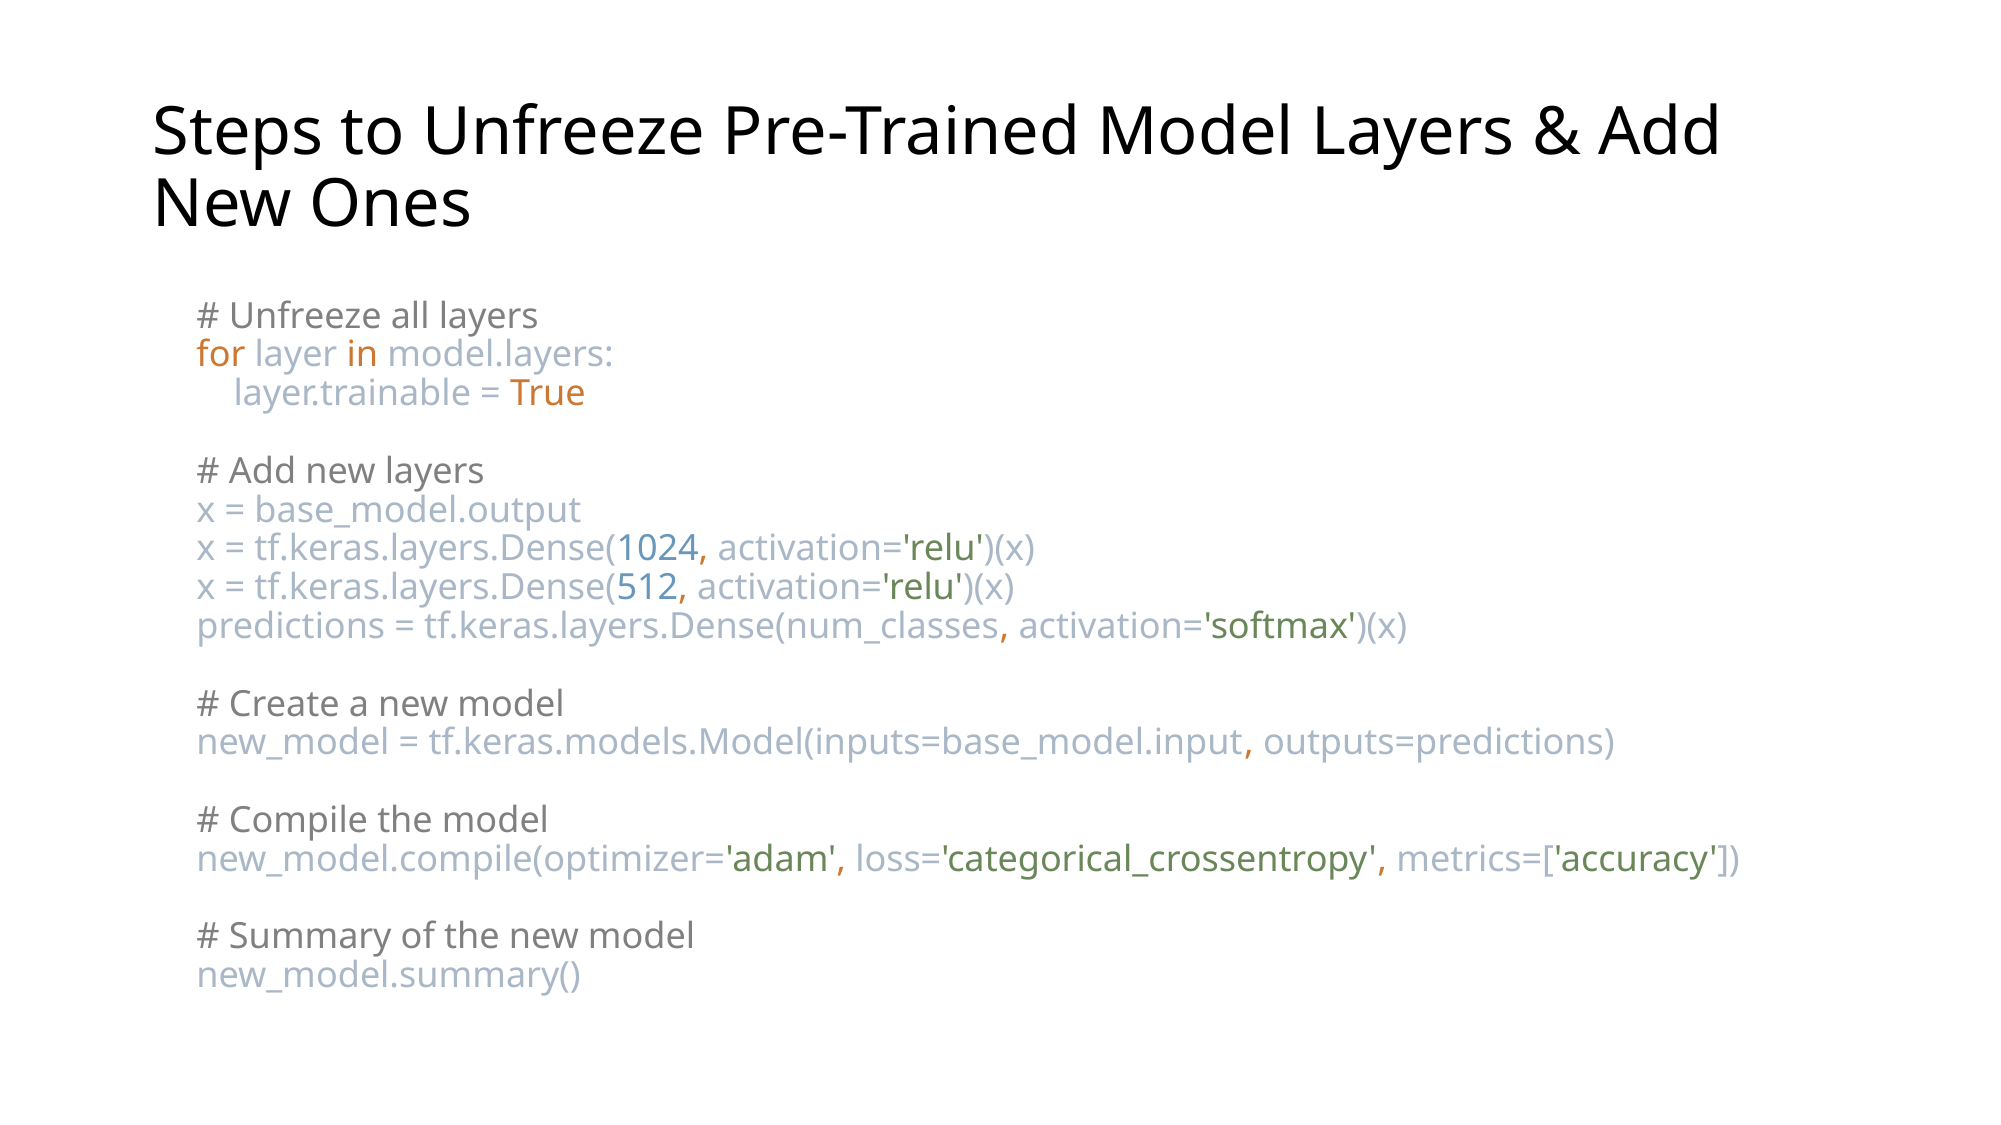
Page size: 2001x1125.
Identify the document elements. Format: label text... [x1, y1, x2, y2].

title Steps to Unfreeze Pre-Trained Model Layers & Add New Ones [137, 59, 1863, 278]
list # Unfreeze all layers for layer in model.layers: layer.trainable = True # Add new layers x = base_model.output x = tf.keras.layers.Dense(1024, activation='relu')(x) x = tf.keras.layers.Dense(512, activation='relu')(x) predictions = tf.keras.layers.Dense(num_classes, activation='softmax')(x) # Create a new model new_model = tf.keras.models.Model(inputs=base_model.input, outputs=predictions) # Compile the model new_model.compile(optimizer='adam', loss='categorical_crossentropy', metrics=['accuracy']) # Summary of the new model new_model.summary() [181, 289, 1907, 1004]
